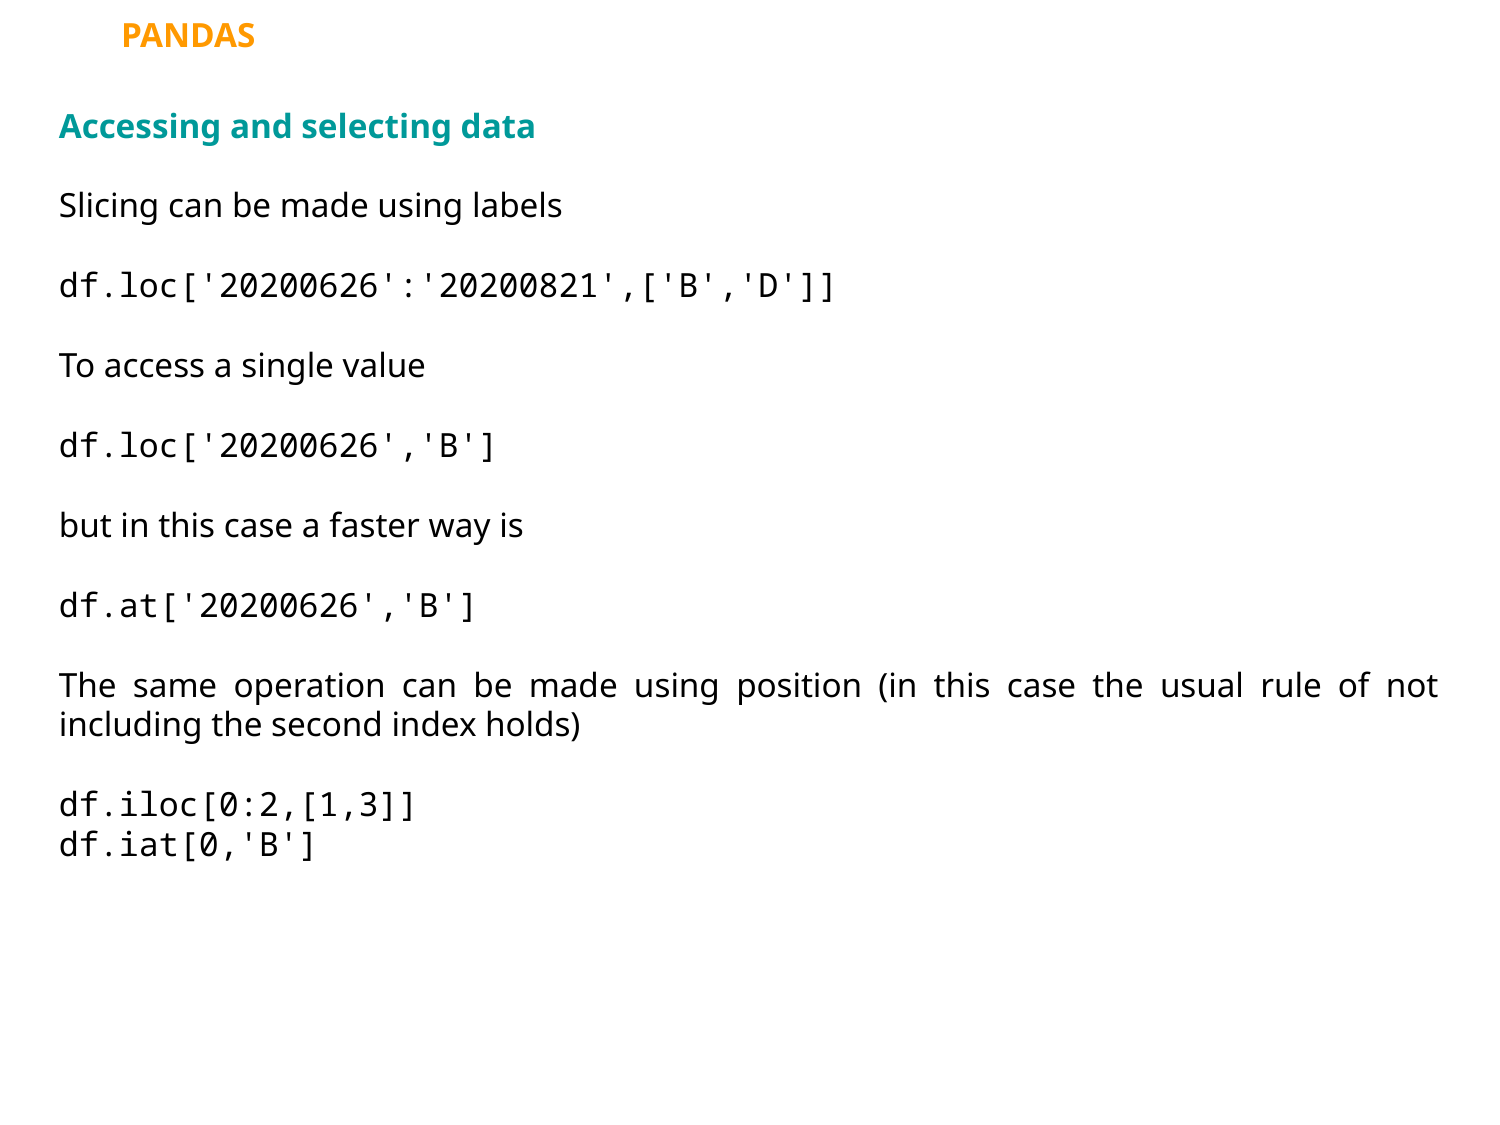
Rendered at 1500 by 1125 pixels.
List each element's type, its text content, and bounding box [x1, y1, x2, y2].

text_box Accessing and selecting data Slicing can be made using labels df.loc['20200626':'20200821',['B','D']] To access a single value df.loc['20200626','B'] but in this case a faster way is df.at['20200626','B'] The same operation can be made using position (in this case the usual rule of not including the second index holds) df.iloc[0:2,[1,3]] df.iat[0,'B'] [0, 90, 1500, 1125]
text_box PANDAS [3, 0, 271, 70]
